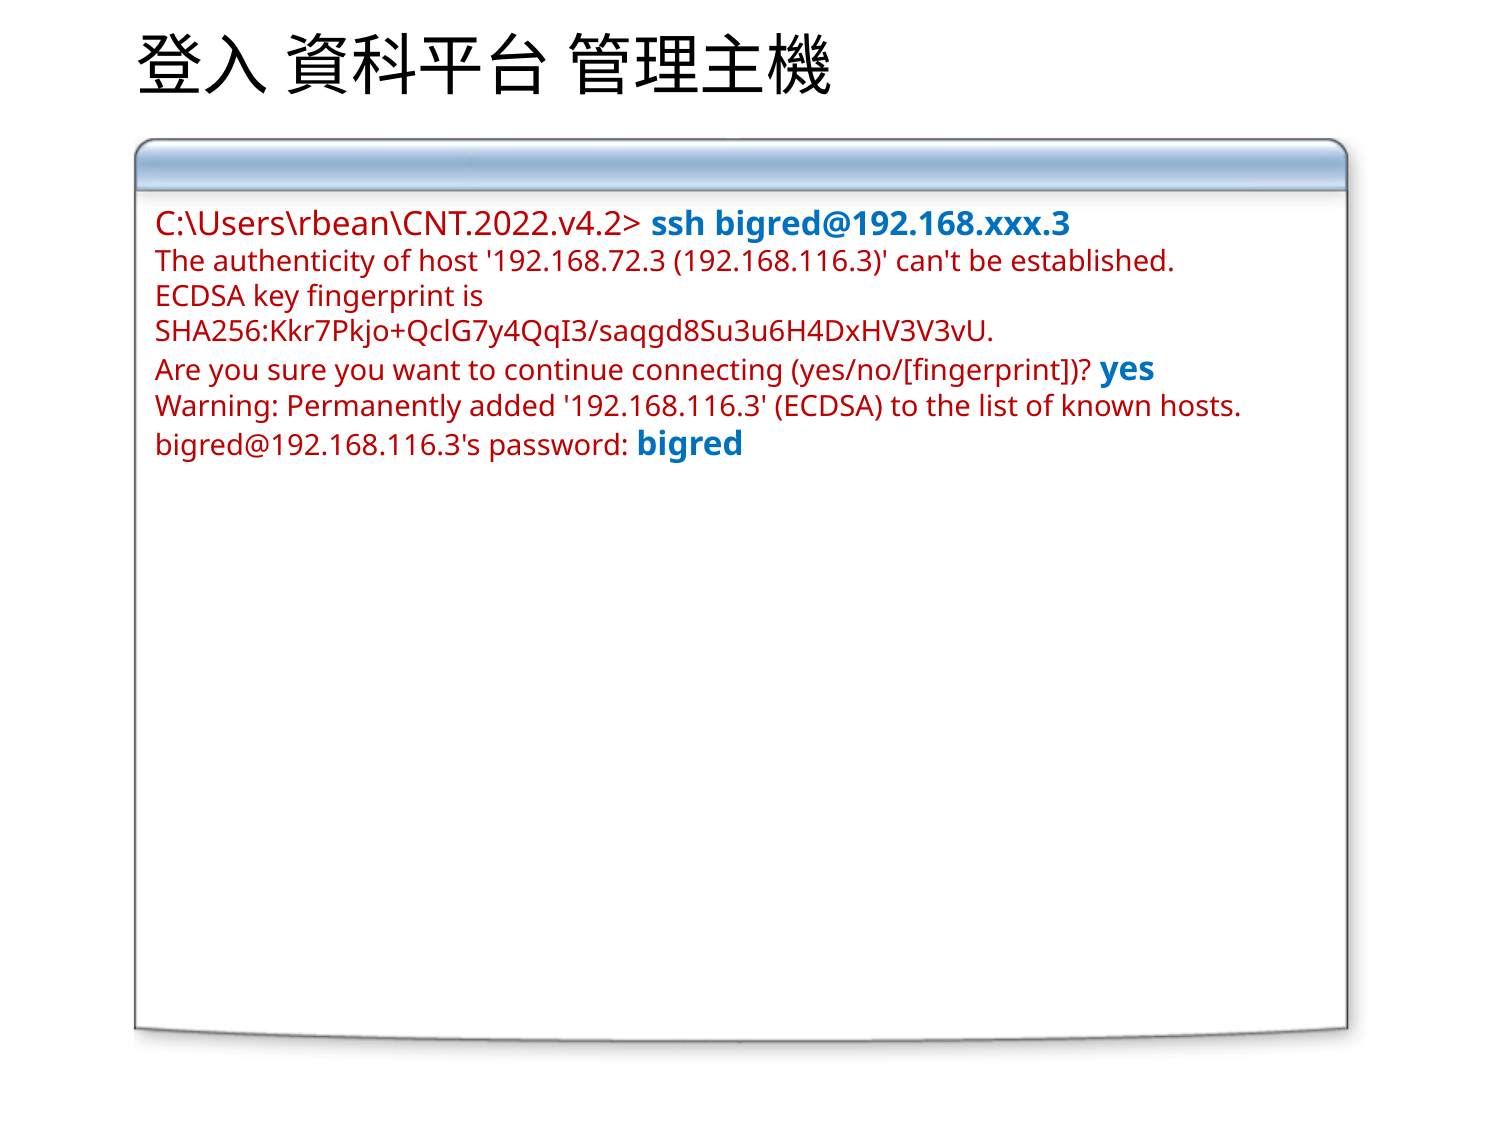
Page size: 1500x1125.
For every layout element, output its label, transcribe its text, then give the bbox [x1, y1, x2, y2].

text_box C:\Users\rbean\CNT.2022.v4.2> ssh bigred@192.168.xxx.3 The authenticity of host '192.168.72.3 (192.168.116.3)' can't be established. ECDSA key fingerprint is SHA256:Kkr7Pkjo+QclG7y4QqI3/saqgd8Su3u6H4DxHV3V3vU. Are you sure you want to continue connecting (yes/no/[fingerprint])? yes Warning: Permanently added '192.168.116.3' (ECDSA) to the list of known hosts. bigred@192.168.116.3's password: bigred [147, 194, 1339, 470]
picture [125, 137, 1375, 1075]
title 登入 資科平台 管理主機 [135, 0, 1351, 139]
